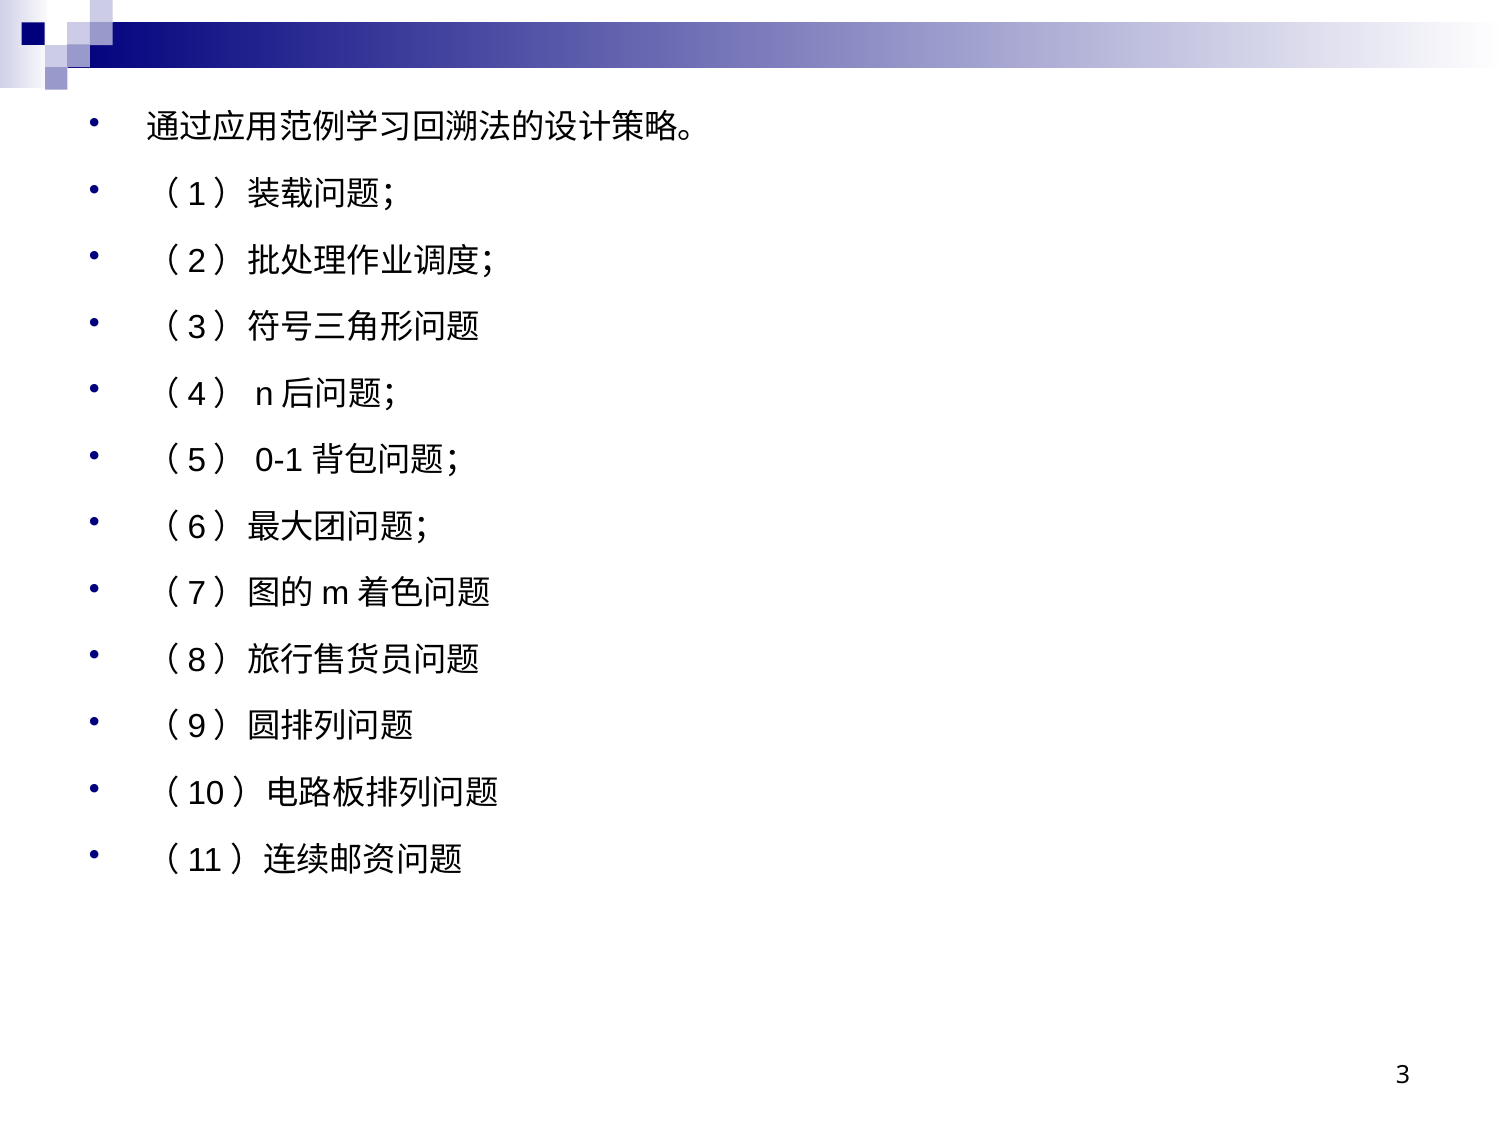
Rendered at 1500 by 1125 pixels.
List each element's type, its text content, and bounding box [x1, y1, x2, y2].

list 通过应用范例学习回溯法的设计策略。 （1）装载问题； （2）批处理作业调度； （3）符号三角形问题 （4）n后问题； （5）0-1背包问题； （6）最大团问题； （7）图的m着色问题 （8）旅行售货员问题 （9）圆排列问题 （10）电路板排列问题 （11）连续邮资问题 [75, 78, 1425, 963]
slide_number 3 [1074, 1025, 1425, 1100]
